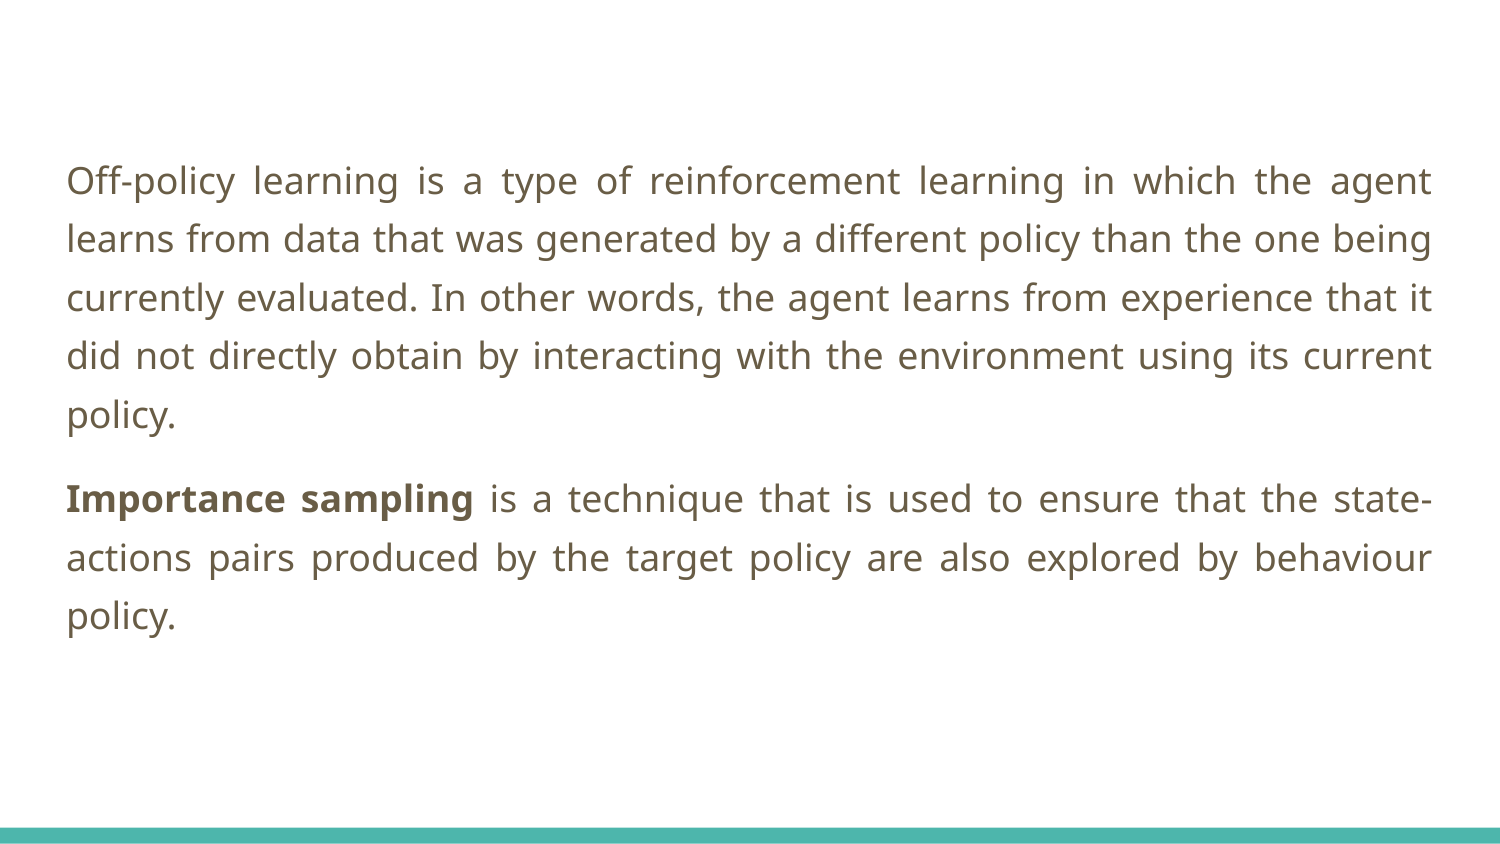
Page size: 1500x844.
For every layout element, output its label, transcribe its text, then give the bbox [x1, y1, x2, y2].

list Off-policy learning is a type of reinforcement learning in which the agent learns from data that was generated by a different policy than the one being currently evaluated. In other words, the agent learns from experience that it did not directly obtain by interacting with the environment using its current policy. Importance sampling is a technique that is used to ensure that the state-actions pairs produced by the target policy are also explored by behaviour policy. [51, 131, 1449, 750]
